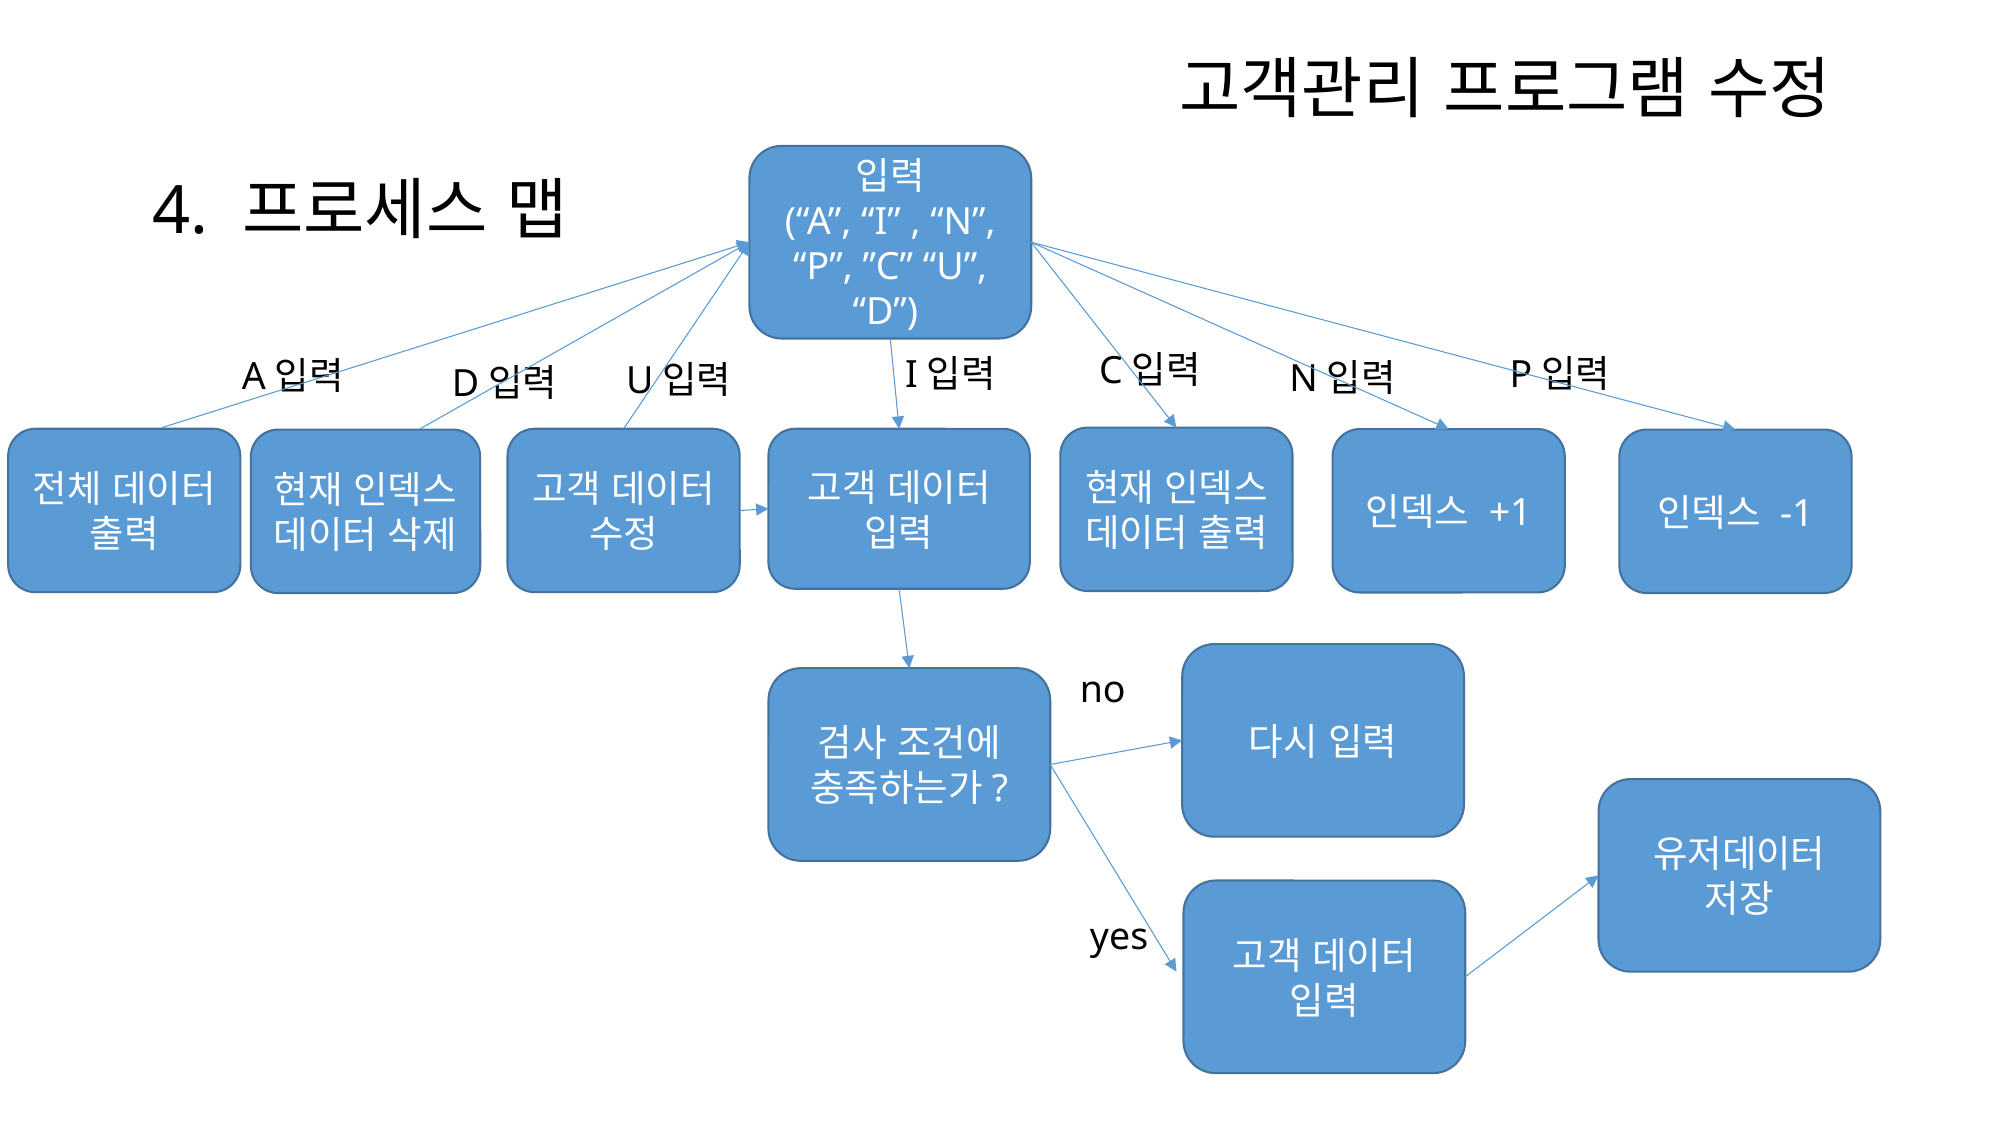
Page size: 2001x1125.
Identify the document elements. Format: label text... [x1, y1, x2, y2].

text_box no [1065, 657, 1168, 718]
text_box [890, 338, 900, 429]
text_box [1050, 764, 1177, 972]
text_box 고객관리 프로그램 수정 [769, 51, 1847, 130]
text_box 고객 데이터 입력 [1182, 879, 1467, 1075]
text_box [623, 242, 750, 429]
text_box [1031, 242, 1736, 430]
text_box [162, 242, 420, 428]
text_box 현재 인덱스 데이터 출력 [1059, 430, 1294, 593]
text_box I입력 [900, 342, 1029, 403]
text_box 다시 입력 [1181, 643, 1466, 838]
text_box 고객 데이터 수정 [506, 429, 741, 594]
text_box 전체 데이터 출력 [7, 427, 242, 594]
text_box 현재 인덱스 데이터 삭제 [249, 428, 482, 595]
text_box 검사 조건에 충족하는가? [767, 667, 1052, 862]
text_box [899, 588, 910, 669]
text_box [1465, 875, 1599, 977]
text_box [420, 242, 623, 429]
text_box 고객 데이터 입력 [767, 427, 1031, 590]
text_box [1050, 740, 1183, 765]
title 4. 프로세스 맵 [137, 145, 772, 278]
text_box 유저데이터 저장 [1597, 778, 1882, 973]
text_box 인덱스 +1 [1331, 430, 1566, 594]
text_box 입력 (“A”, “I” , “N”, “P”, ”C” “U”, “D”) [748, 144, 1033, 340]
text_box 인덱스 -1 [1618, 428, 1853, 595]
